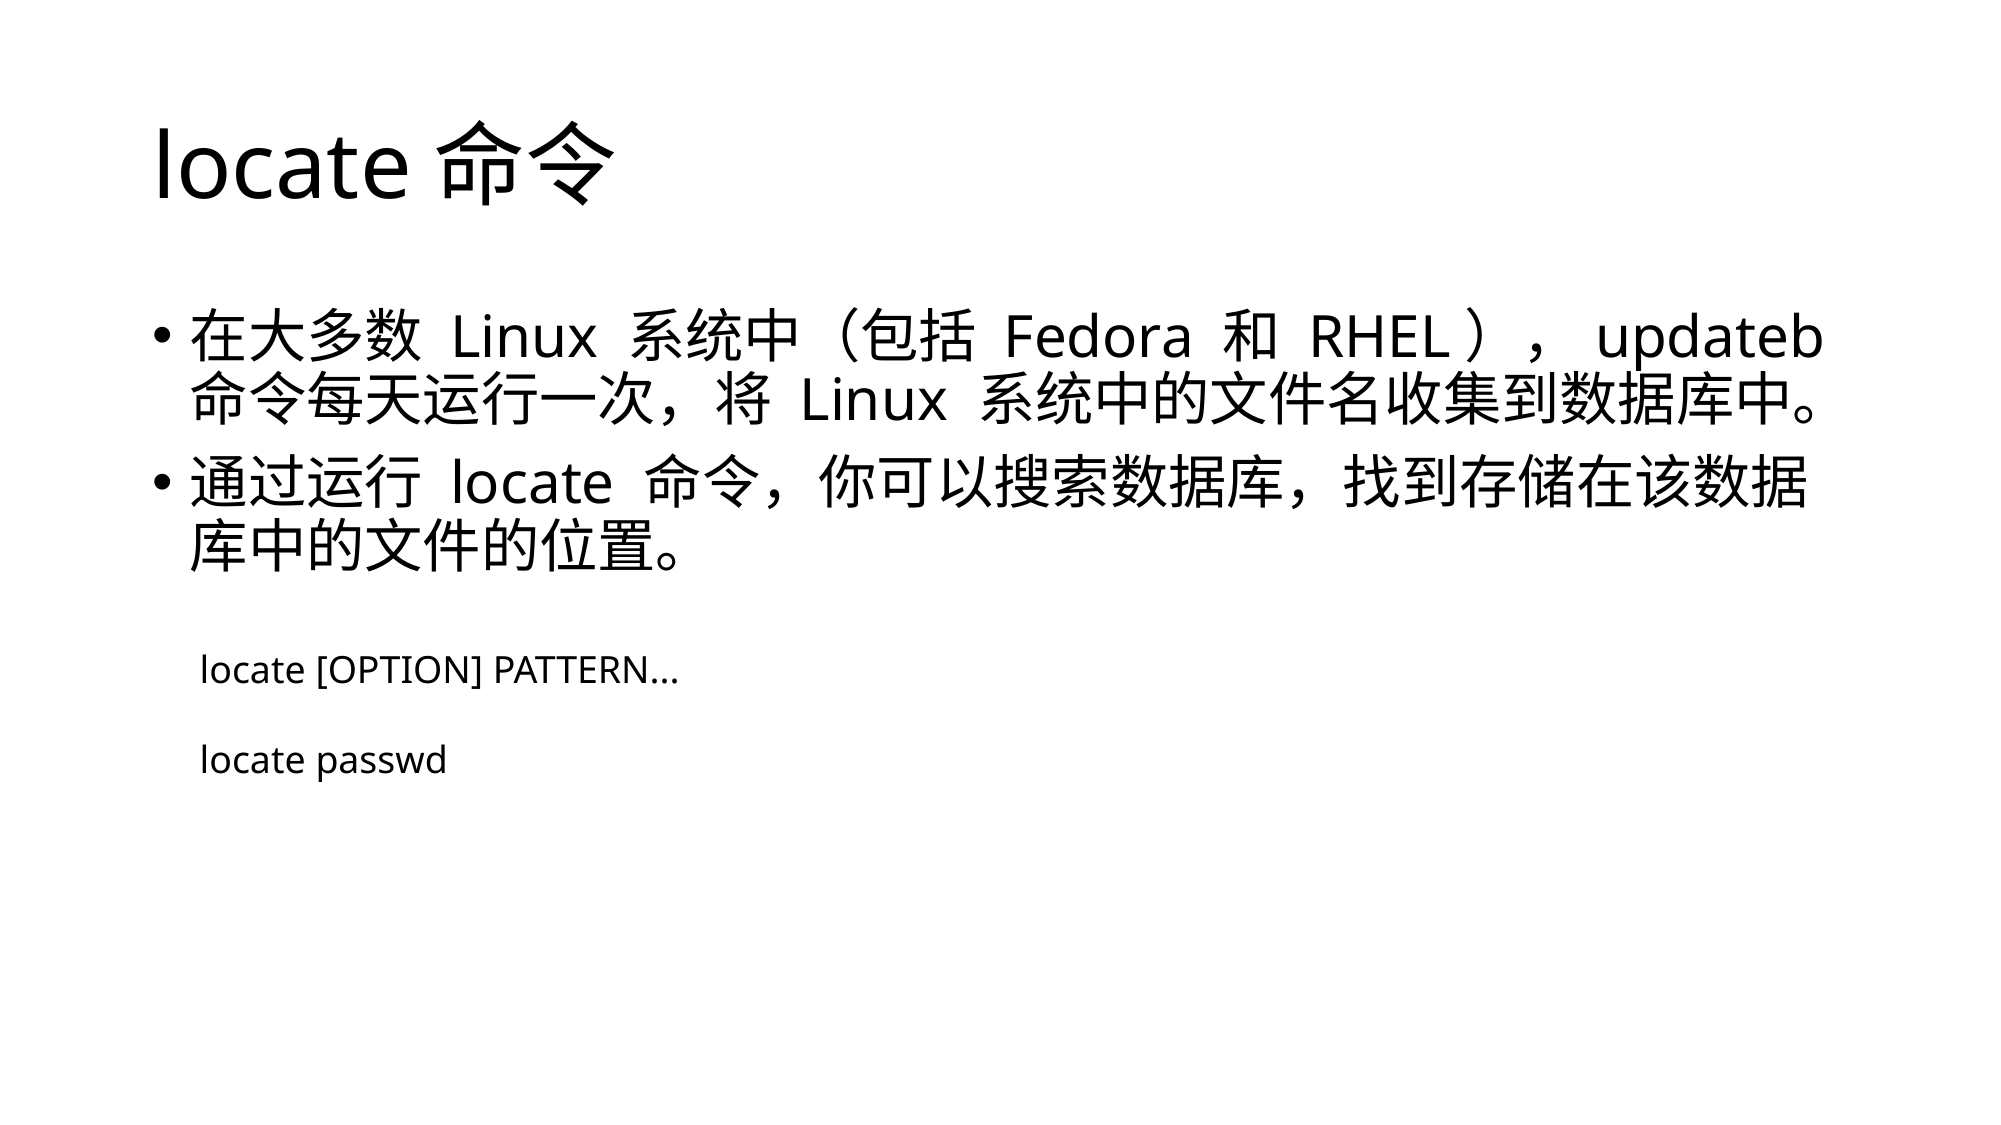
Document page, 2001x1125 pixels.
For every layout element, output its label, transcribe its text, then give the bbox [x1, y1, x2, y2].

text_box locate [OPTION] PATTERN... locate passwd [184, 638, 1165, 834]
title locate命令 [137, 59, 1863, 278]
list 在大多数 Linux 系统中（包括 Fedora 和 RHEL），updateb 命令每天运行一次，将 Linux 系统中的文件名收集到数据库中。 通过运行 locate 命令，你可以搜索数据库，找到存储在该数据库中的文件的位置。 [137, 299, 1863, 1014]
